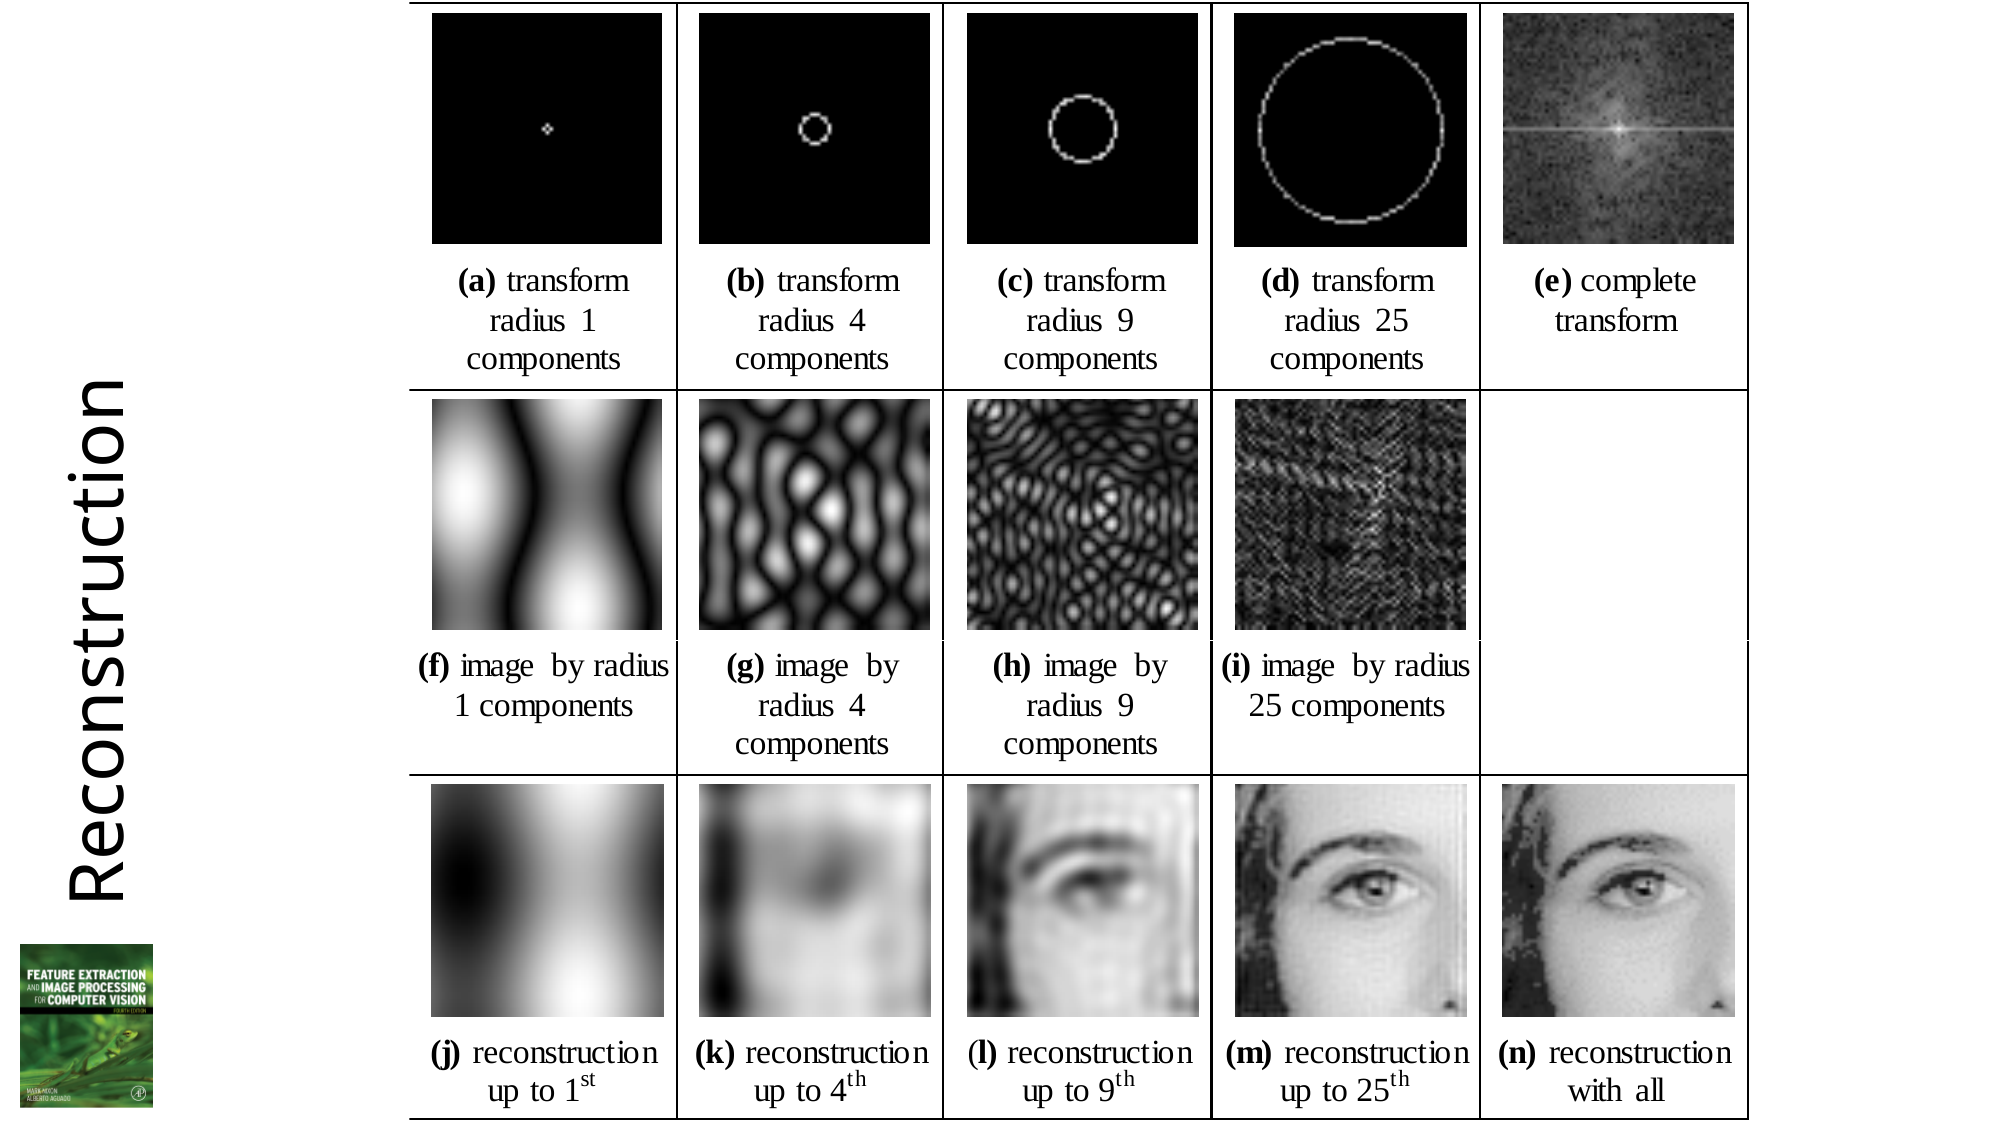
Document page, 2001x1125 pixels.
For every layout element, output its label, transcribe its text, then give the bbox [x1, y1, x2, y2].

title Reconstruction [37, 51, 161, 923]
picture [409, 2, 1750, 1125]
picture [20, 944, 153, 1108]
